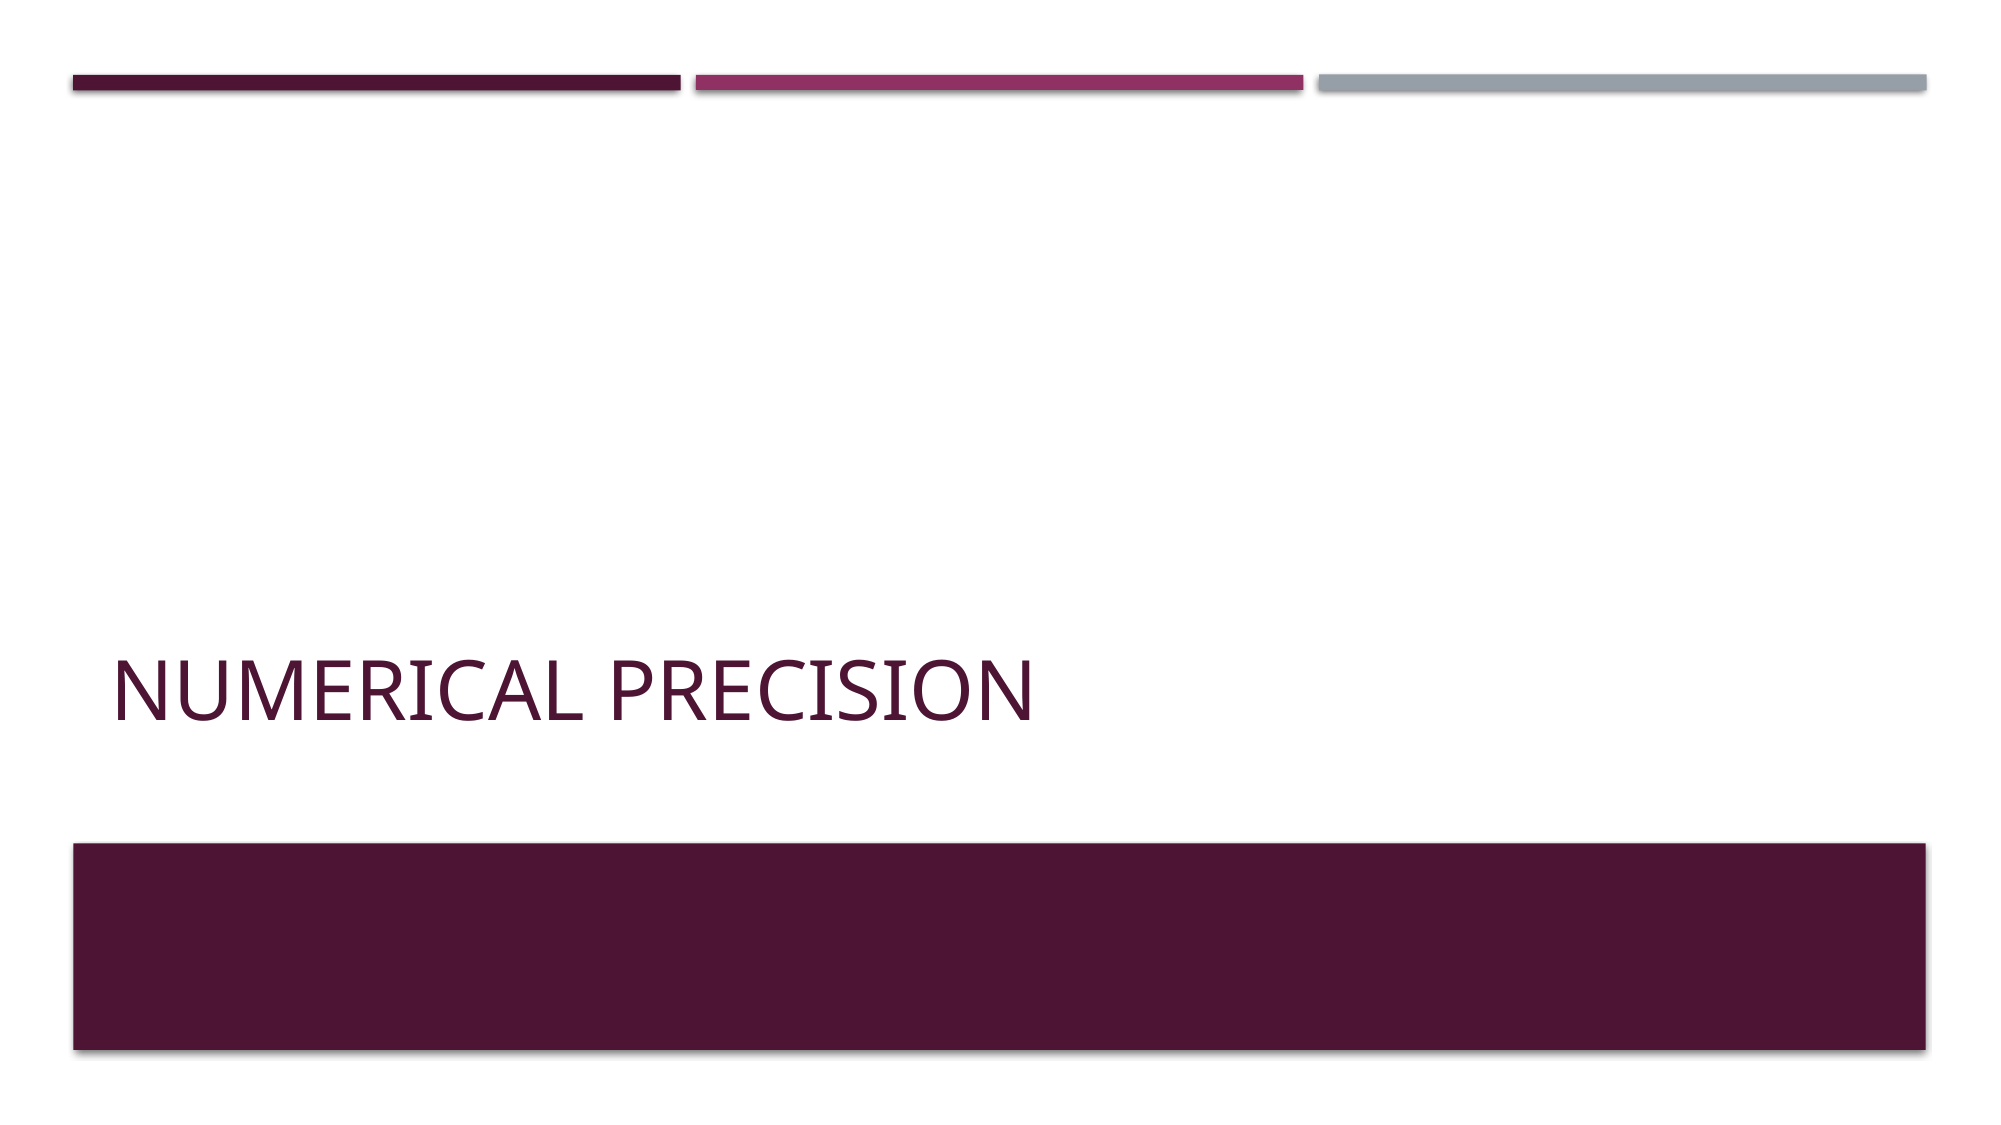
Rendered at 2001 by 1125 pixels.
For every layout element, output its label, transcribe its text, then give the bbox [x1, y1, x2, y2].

title Numerical precision [95, 499, 1905, 745]
